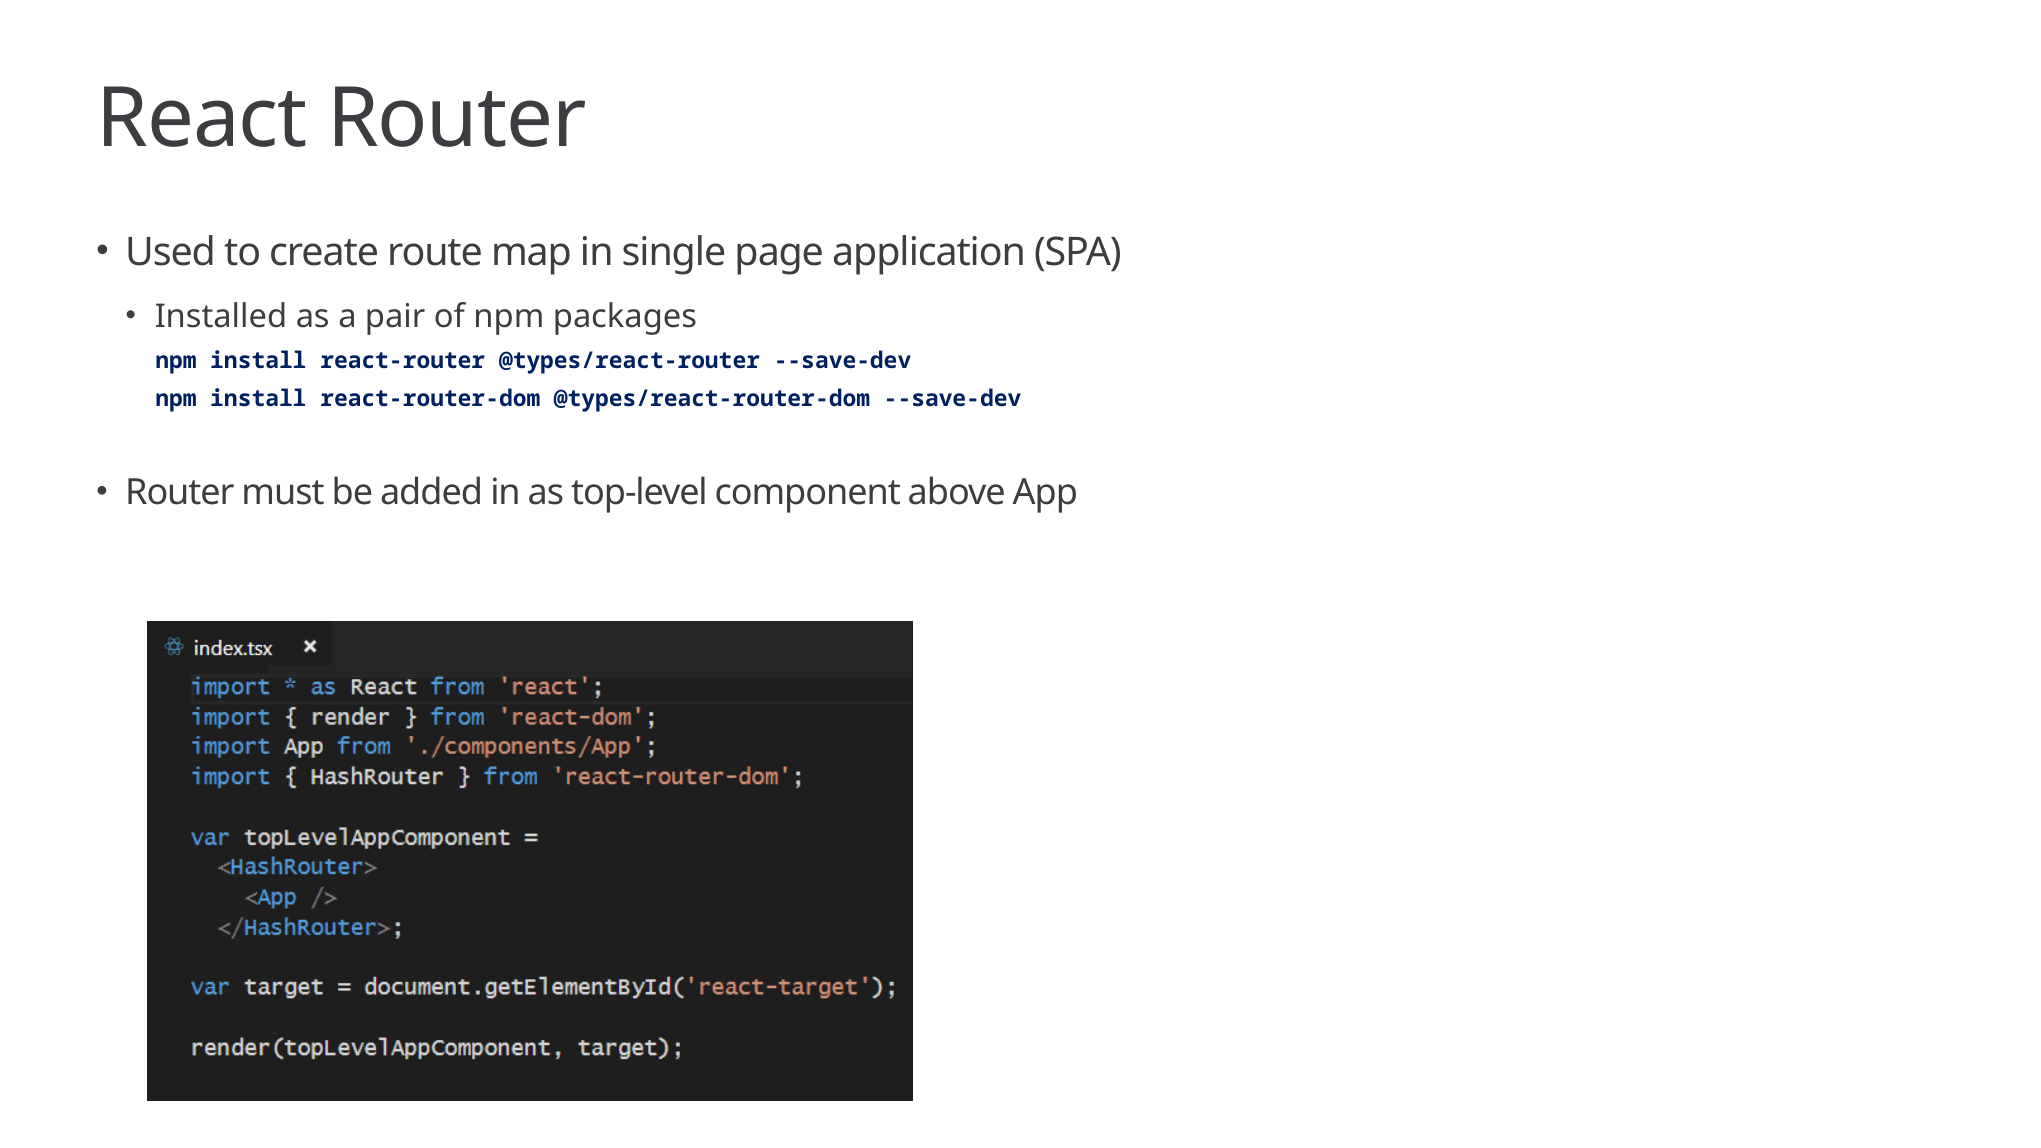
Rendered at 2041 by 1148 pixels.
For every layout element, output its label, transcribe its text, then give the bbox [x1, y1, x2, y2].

list Used to create route map in single page application (SPA) Installed as a pair of npm packages npm install react-router @types/react-router --save-dev npm install react-router-dom @types/react-router-dom --save-dev Router must be added in as top-level component above App [96, 226, 1941, 513]
title React Router [96, 75, 1941, 166]
picture [147, 621, 914, 1102]
